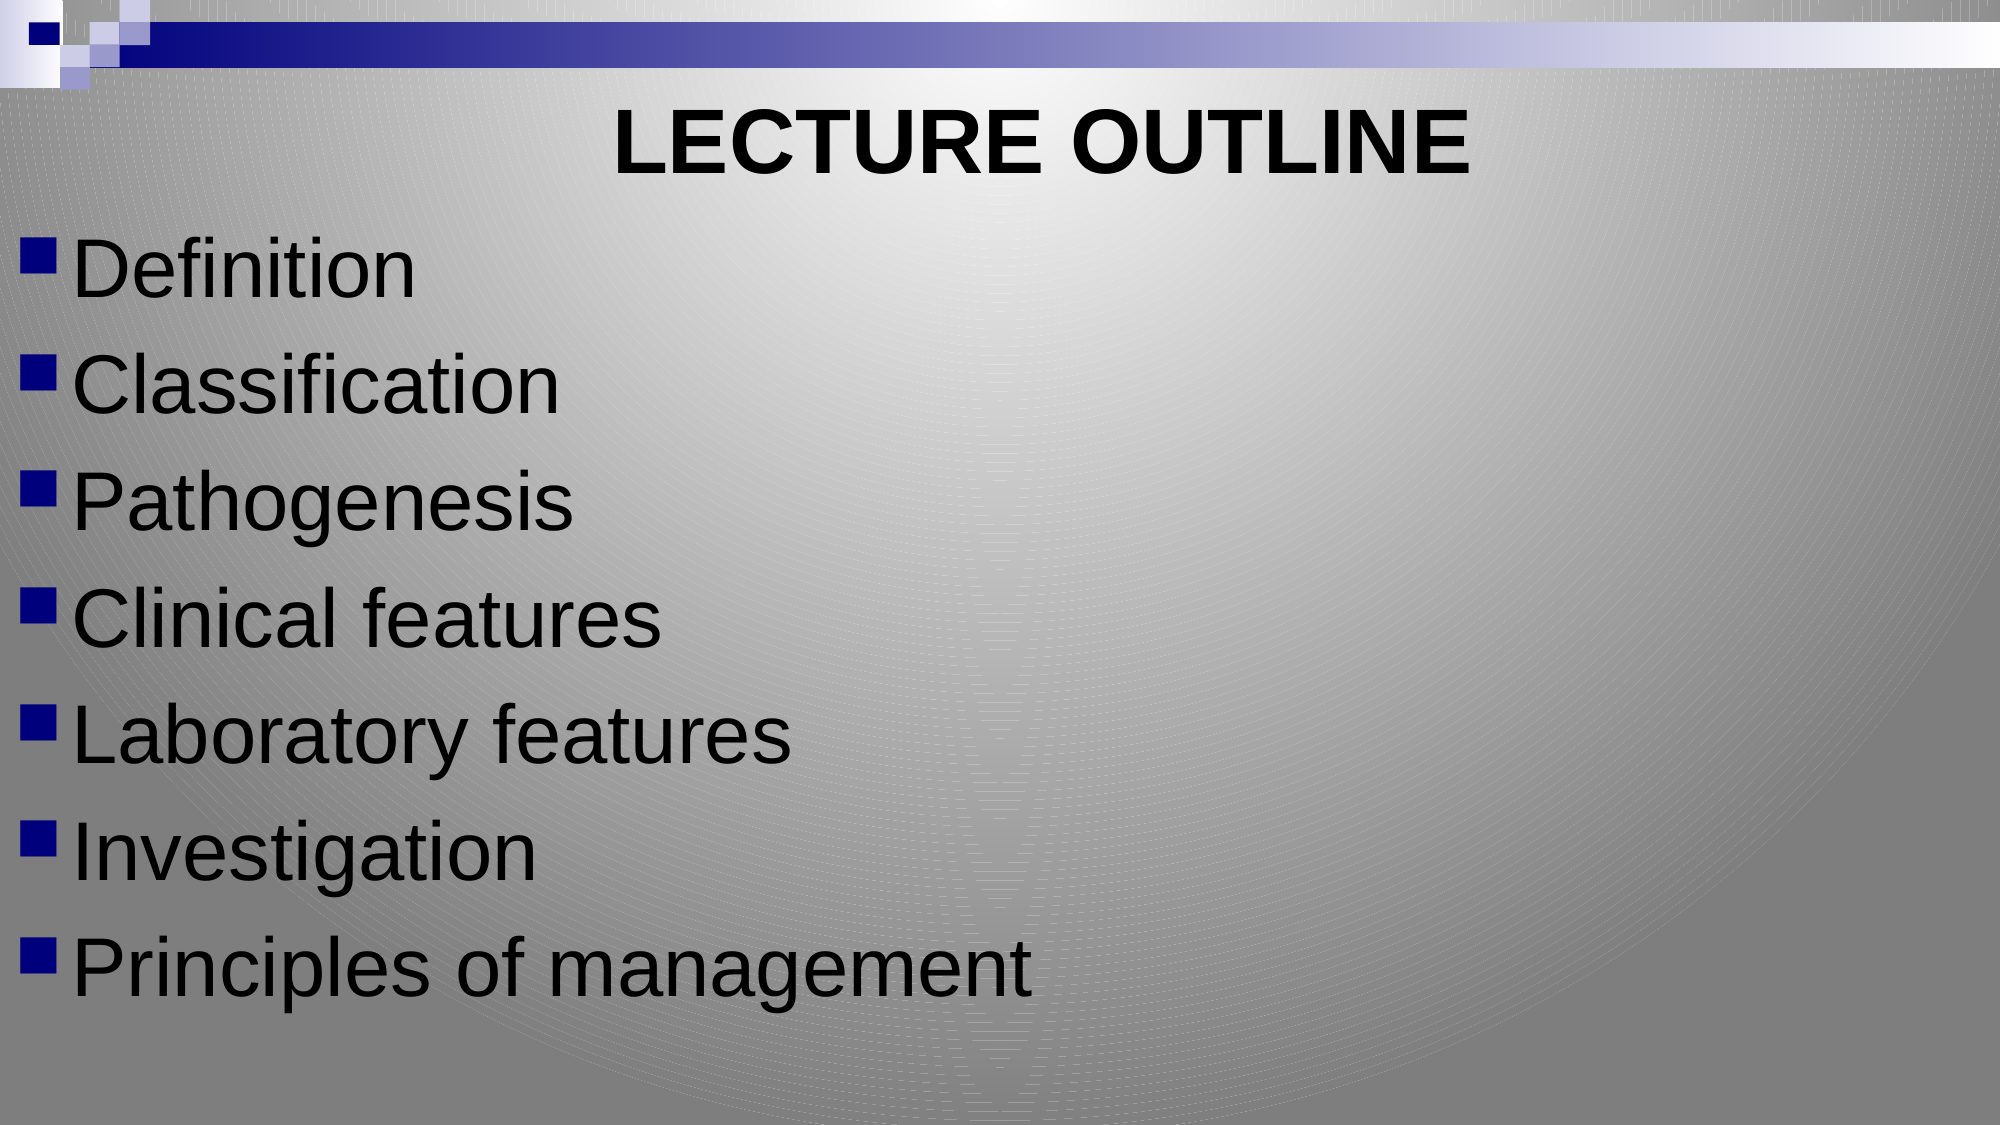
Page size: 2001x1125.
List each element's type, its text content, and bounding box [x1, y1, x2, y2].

title LECTURE OUTLINE [85, 66, 2000, 206]
list Definition Classification Pathogenesis Clinical features Laboratory features Investigation Principles of management [0, 206, 2000, 1125]
